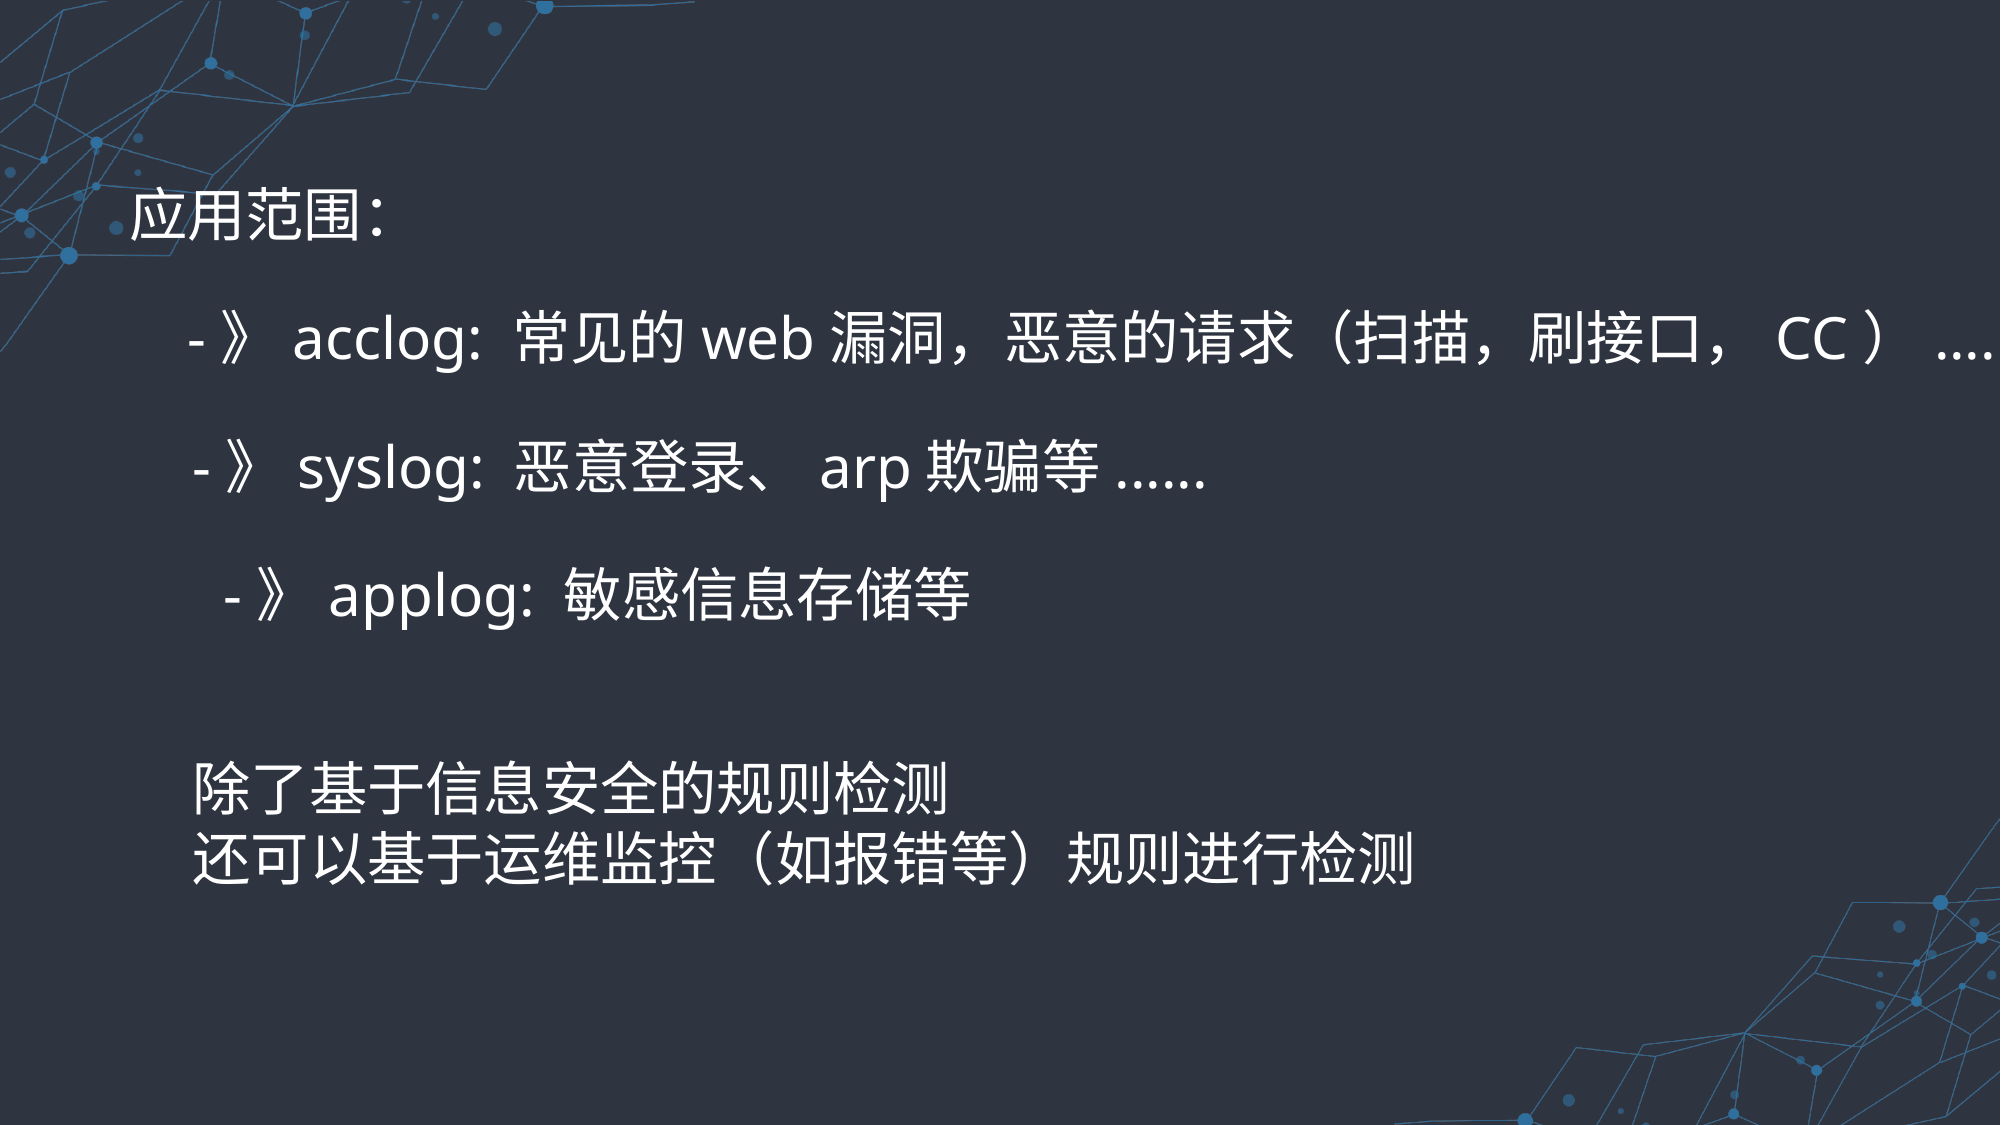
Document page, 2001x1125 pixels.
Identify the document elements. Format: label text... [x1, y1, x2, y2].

text_box 应用范围： [114, 170, 436, 256]
text_box -》syslog: 恶意登录、arp欺骗等...... [177, 422, 1223, 508]
text_box -》applog: 敏感信息存储等 [209, 550, 987, 636]
picture [1, 1, 826, 584]
text_box -》acclog: 常见的web漏洞，恶意的请求（扫描，刷接口，CC）..... [173, 294, 2000, 379]
text_box 除了基于信息安全的规则检测 还可以基于运维监控（如报错等）规则进行检测 [177, 744, 1431, 900]
picture [1279, 615, 2000, 1125]
